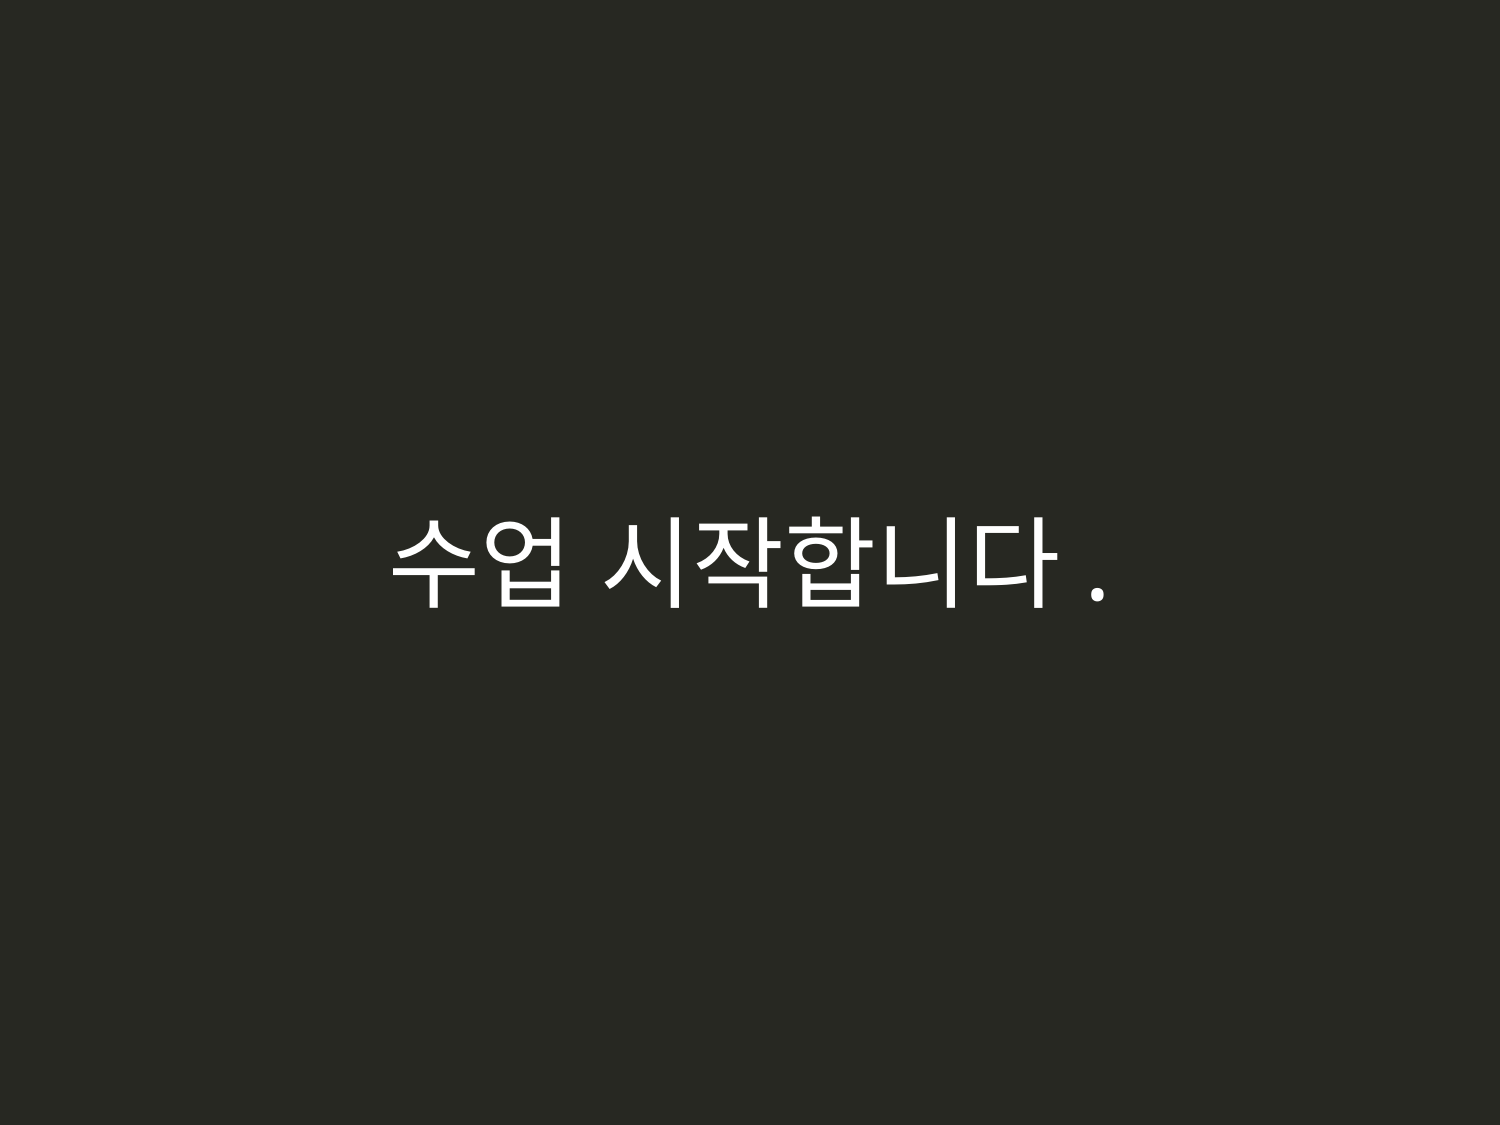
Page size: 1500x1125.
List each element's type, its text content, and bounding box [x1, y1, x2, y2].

text_box 수업 시작합니다. [0, 373, 1500, 628]
